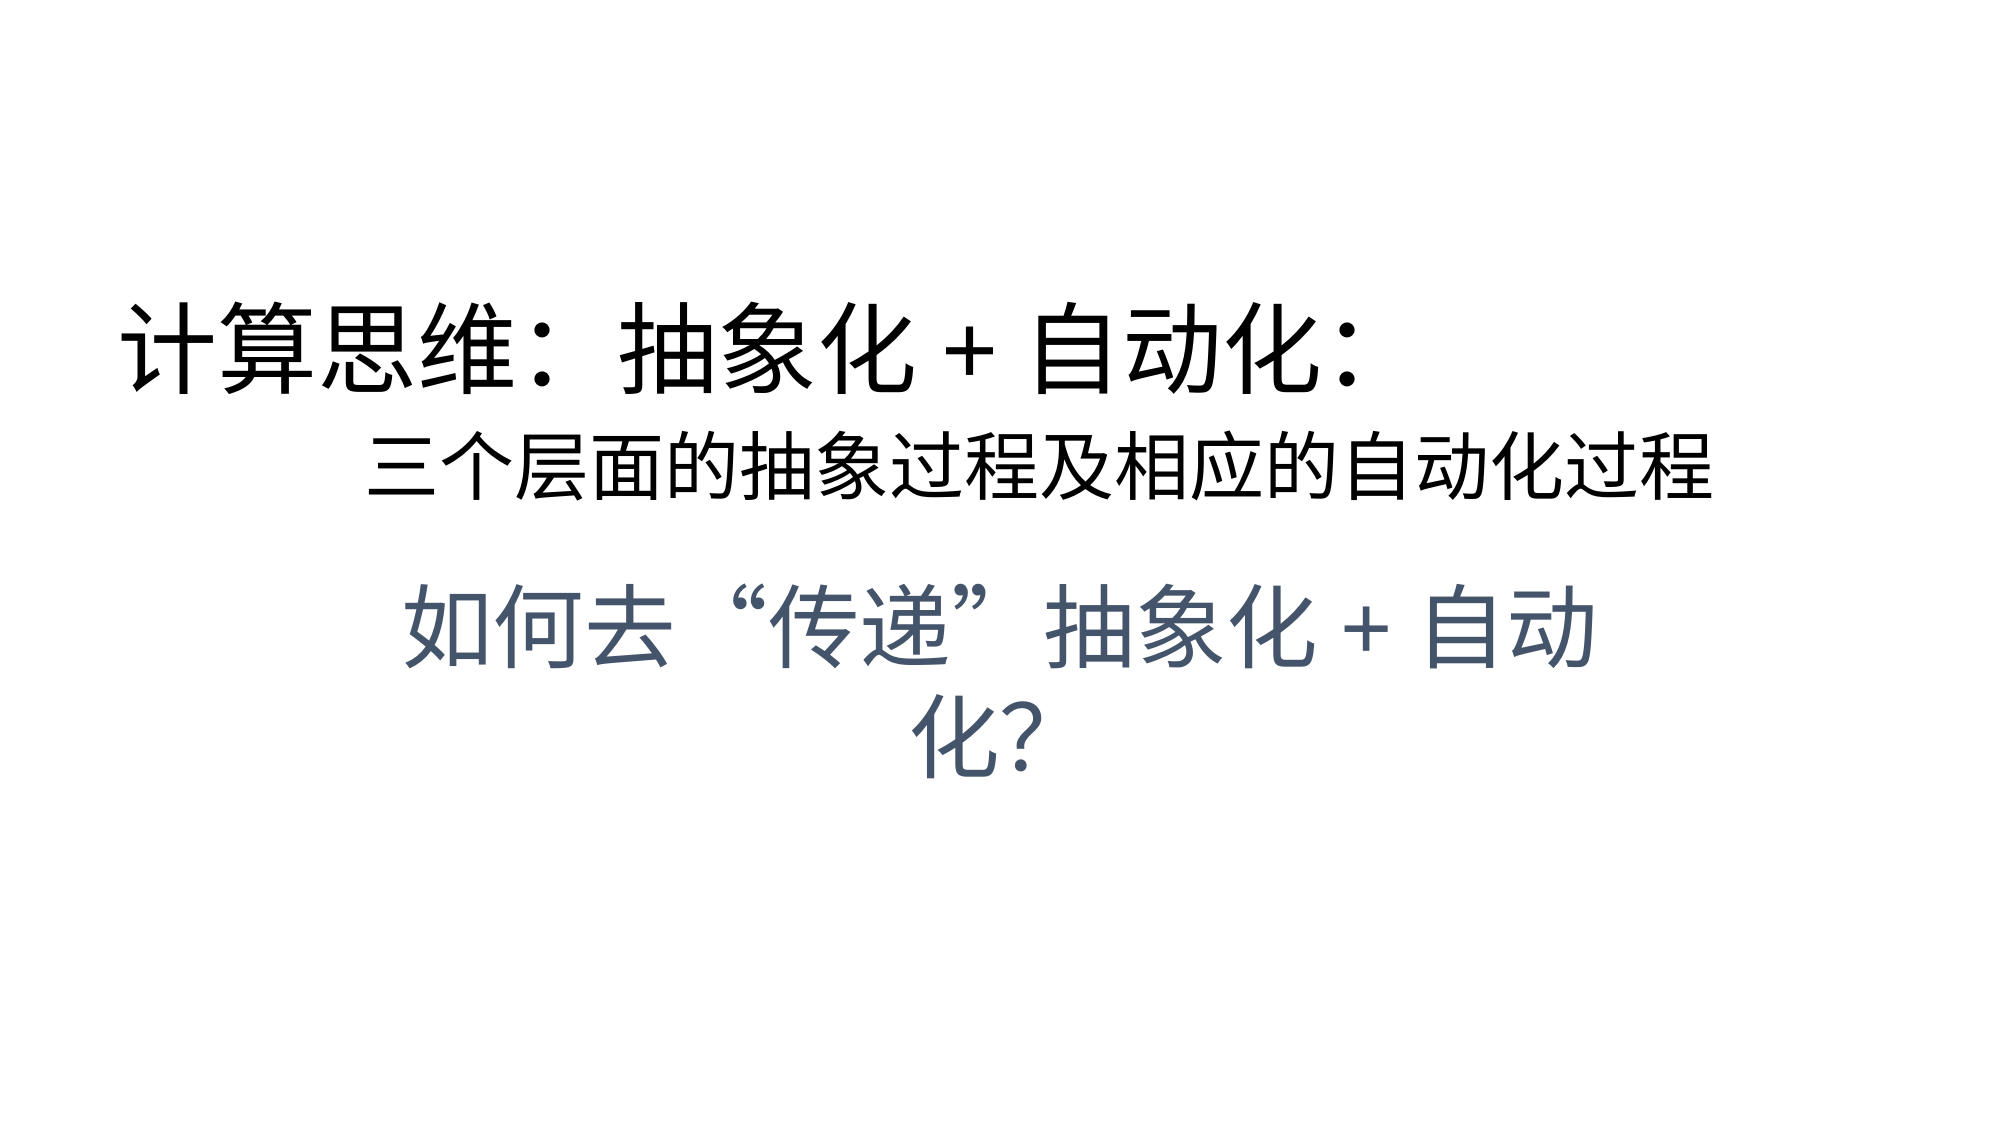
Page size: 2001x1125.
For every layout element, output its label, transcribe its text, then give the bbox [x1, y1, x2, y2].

title 计算思维：抽象化+自动化： 三个层面的抽象过程及相应的自动化过程 [102, 314, 1863, 502]
text_box 如何去“传递”抽象化+自动化？ [303, 586, 1697, 774]
